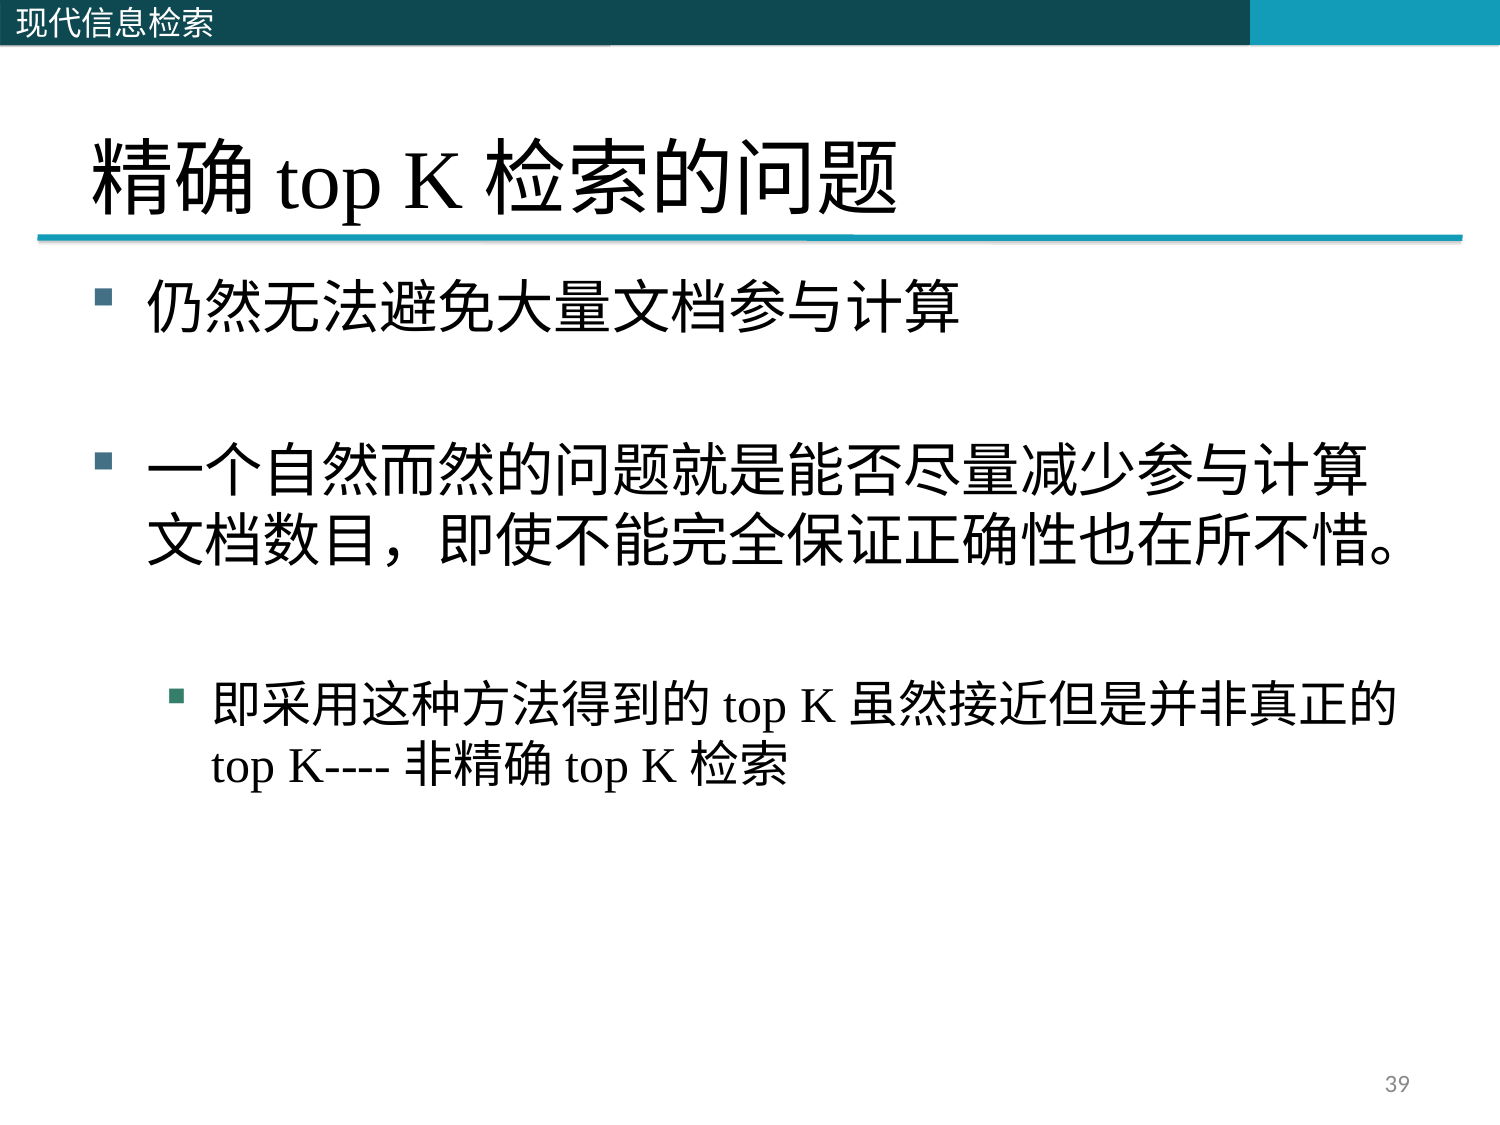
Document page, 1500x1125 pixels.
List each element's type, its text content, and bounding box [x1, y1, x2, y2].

slide_number 39 [1074, 1062, 1425, 1103]
title 精确top K检索的问题 [74, 44, 1426, 233]
list 仍然无法避免大量文档参与计算 一个自然而然的问题就是能否尽量减少参与计算文档数目，即使不能完全保证正确性也在所不惜。 即采用这种方法得到的top K虽然接近但是并非真正的top K----非精确top K检索 [74, 262, 1426, 1076]
